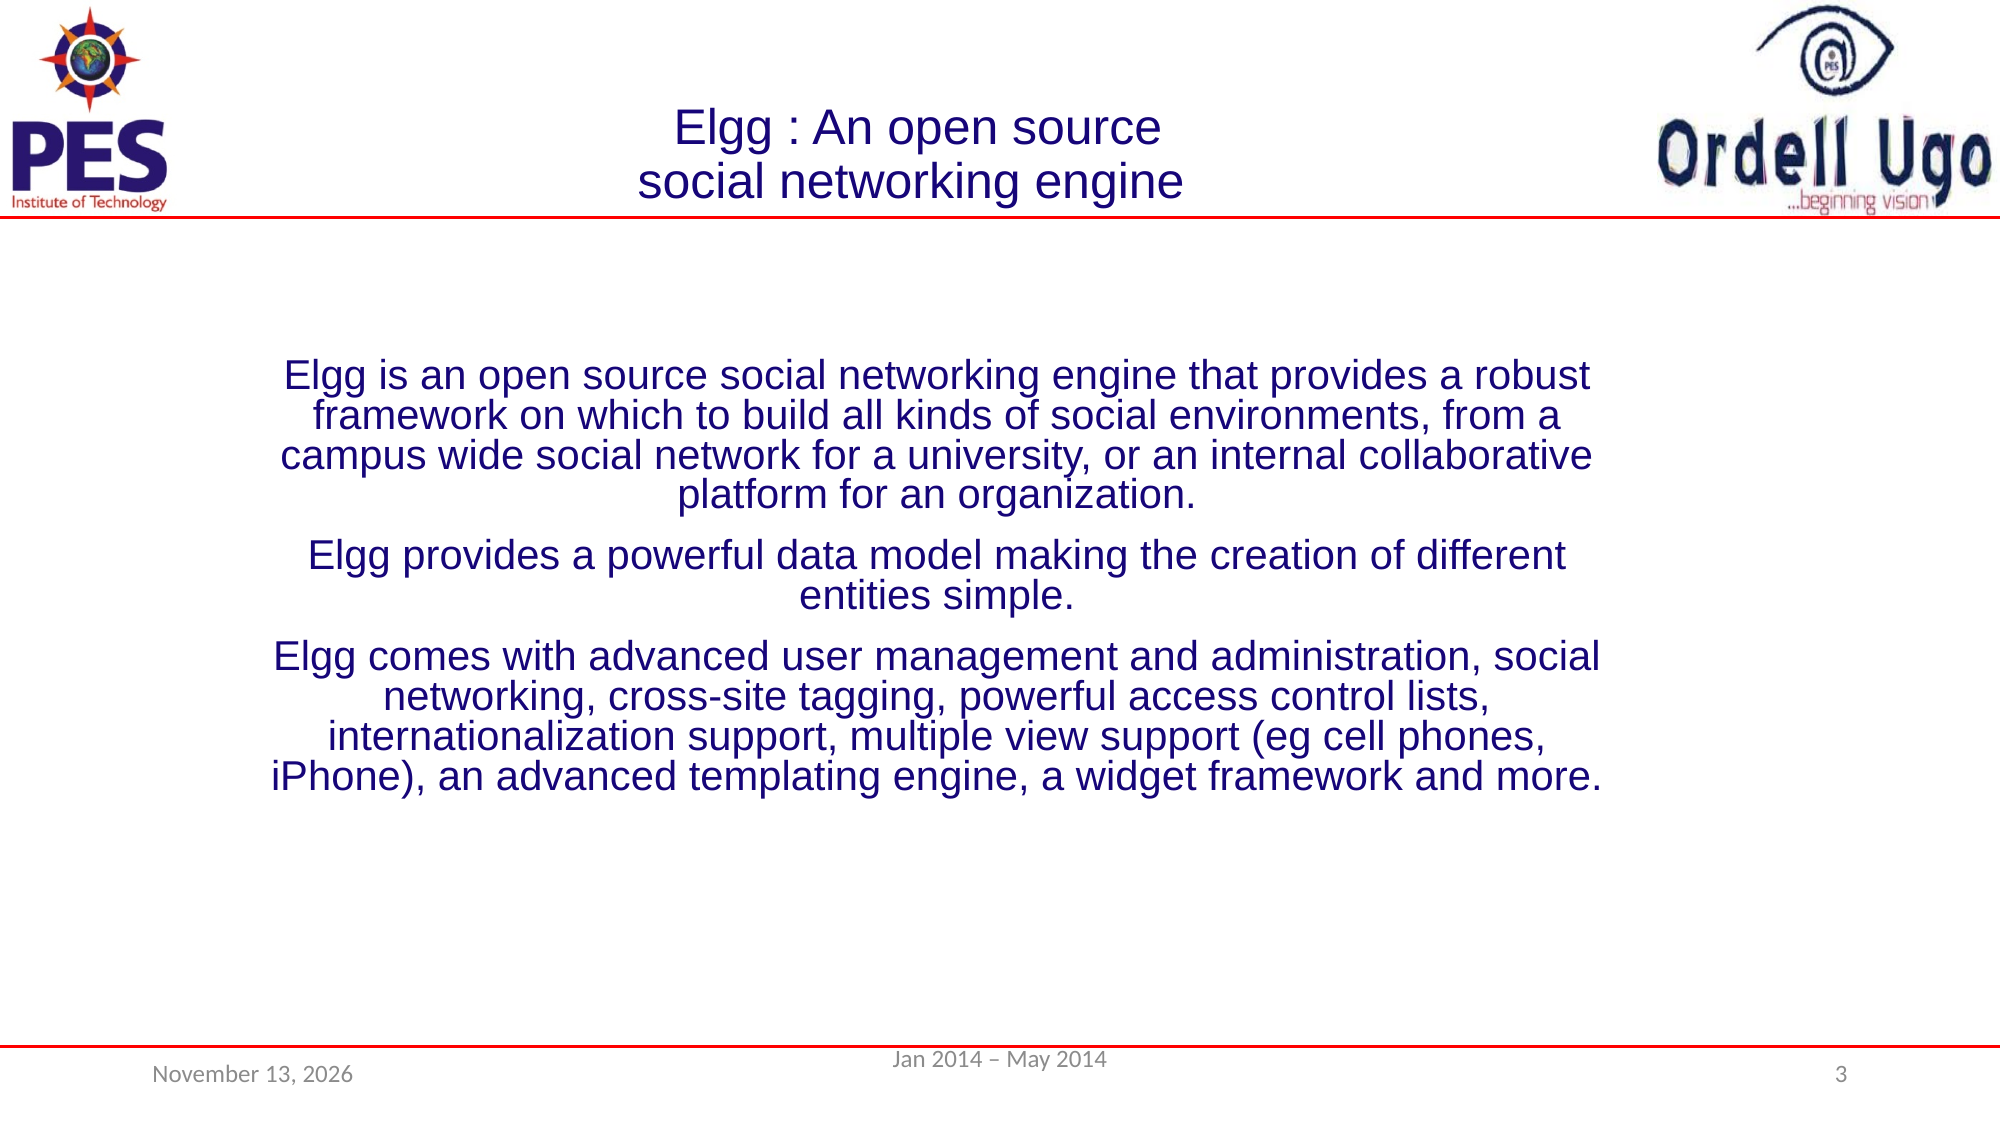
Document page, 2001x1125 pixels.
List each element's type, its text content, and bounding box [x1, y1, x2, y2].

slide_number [137, 1048, 588, 1103]
title Elgg : An open source social networking engine [224, 69, 1612, 216]
picture [0, 0, 179, 217]
slide_number 3 [1412, 1048, 1863, 1103]
footer Jan 2014 – May 2014 [662, 1048, 1338, 1103]
subtitle Elgg is an open source social networking engine that provides a robust framework on which to build all kinds of social environments, from a campus wide social network for a university, or an internal collaborative platform for an organization. Elgg provides a powerful data model making the creation of different entities simple. Elgg comes with advanced user management and administration, social networking, cross-site tagging, powerful access control lists, internationalization support, multiple view support (eg cell phones, iPhone), an advanced templating engine, a widget framework and more. [243, 349, 1631, 732]
picture [1657, 0, 2000, 217]
